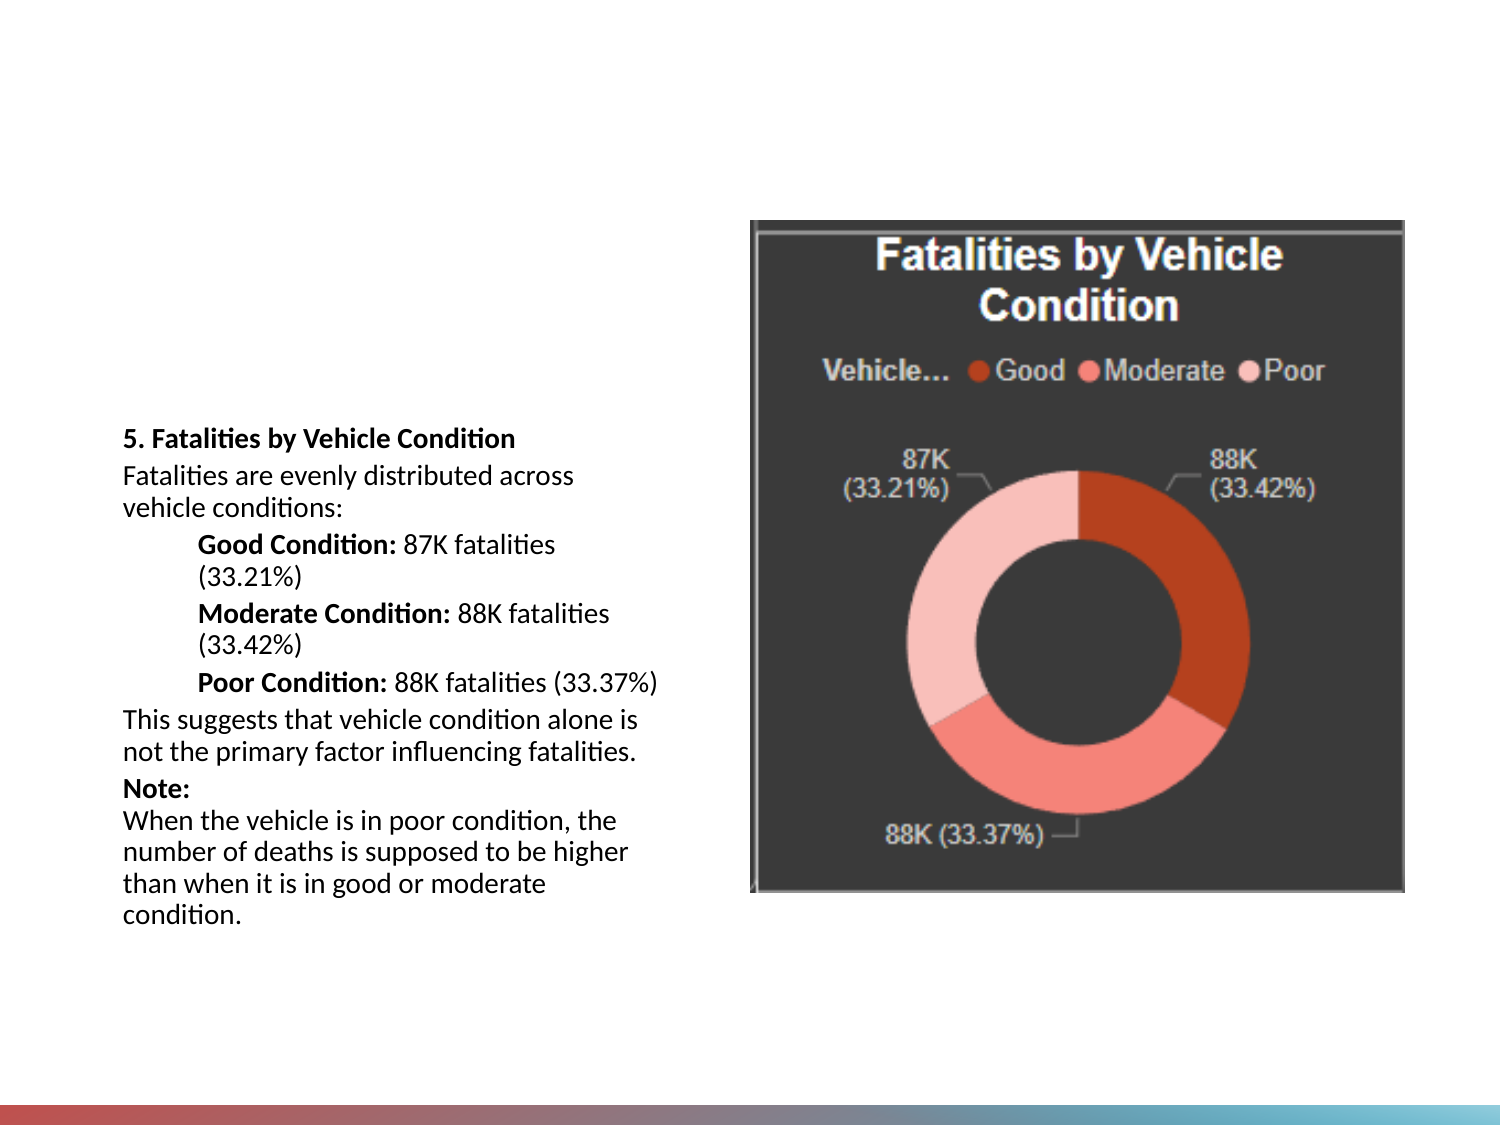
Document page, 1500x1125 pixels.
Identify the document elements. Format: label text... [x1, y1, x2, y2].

picture [749, 220, 1405, 893]
list 5. Fatalities by Vehicle Condition Fatalities are evenly distributed across vehicle conditions: Good Condition: 87K fatalities (33.21%) Moderate Condition: 88K fatalities (33.42%) Poor Condition: 88K fatalities (33.37%) This suggests that vehicle condition alone is not the primary factor influencing fatalities. Note: When the vehicle is in poor condition, the number of deaths is supposed to be higher than when it is in good or moderate condition. [107, 415, 674, 982]
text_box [0, 1105, 1500, 1125]
